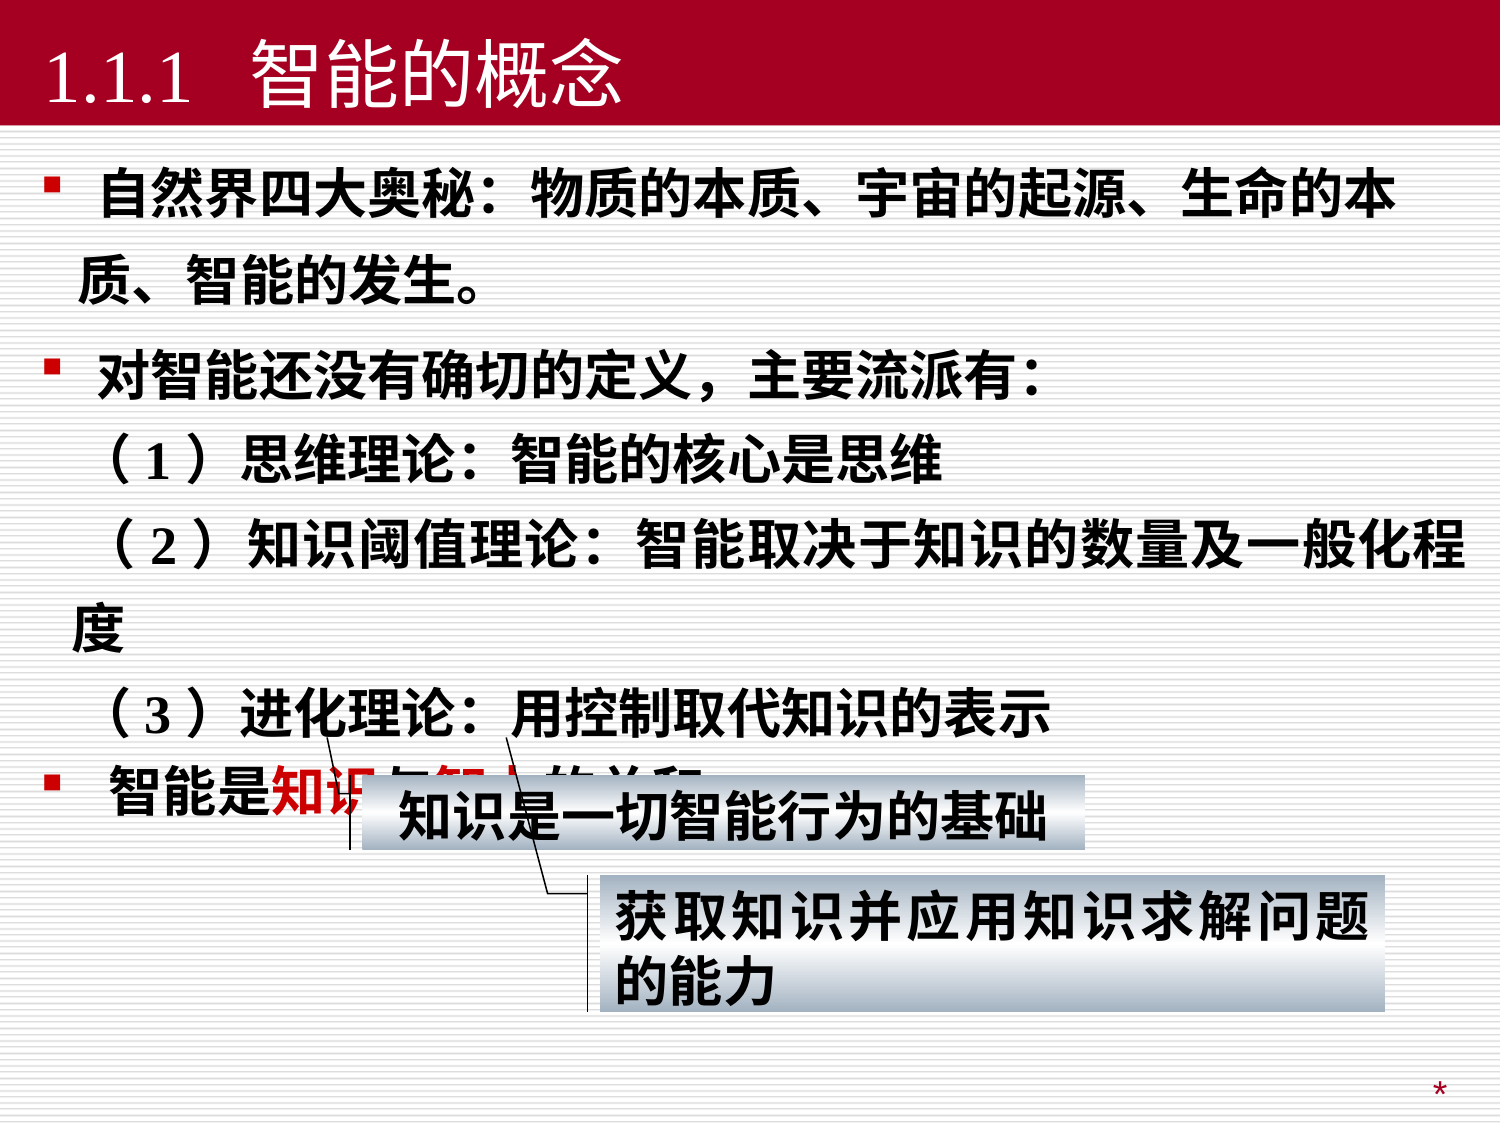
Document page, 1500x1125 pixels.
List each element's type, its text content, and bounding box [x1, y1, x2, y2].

slide_number * [1137, 1062, 1463, 1122]
title 1.1.1 智能的概念 [0, 0, 1500, 126]
picture [0, 126, 1500, 1125]
list 自然界四大奥秘：物质的本质、宇宙的起源、生命的本 质、智能的发生。 对智能还没有确切的定义，主要流派有： （1）思维理论：智能的核心是思维 （2）知识阈值理论：智能取决于知识的数量及一般化程度 （3）进化理论：用控制取代知识的表示 智能是知识与智力的总和 [24, 138, 1485, 1026]
text_box 获取知识并应用知识求解问题的能力 [600, 875, 1385, 1012]
text_box 知识是一切智能行为的基础 [362, 775, 1085, 850]
